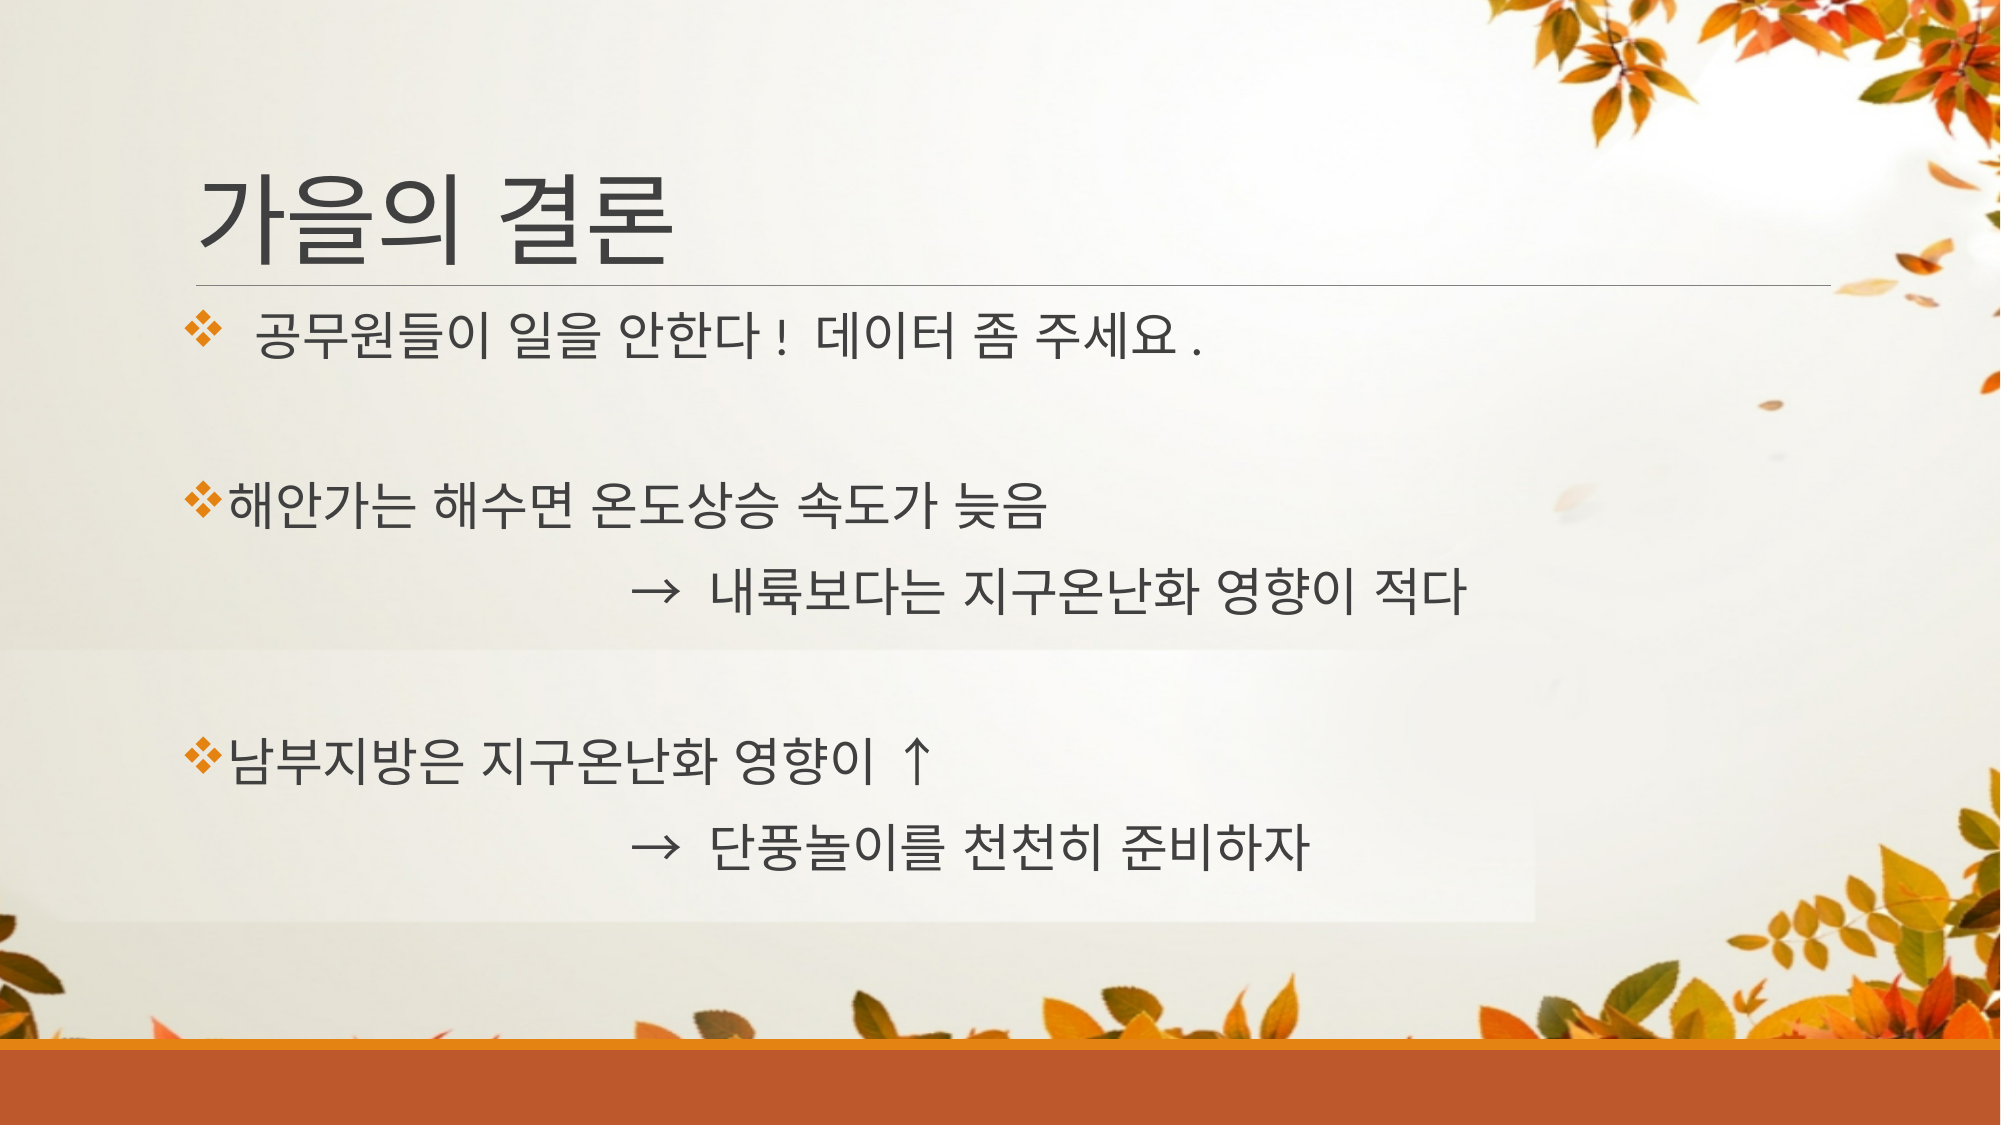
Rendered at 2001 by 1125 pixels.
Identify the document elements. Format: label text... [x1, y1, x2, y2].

picture [0, 0, 2001, 1125]
list 공무원들이 일을 안한다! 데이터 좀 주세요. 해안가는 해수면 온도상승 속도가 늦음 → 내륙보다는 지구온난화 영향이 적다 남부지방은 지구온난화 영향이 ↑ → 단풍놀이를 천천히 준비하자 [180, 302, 1830, 963]
title 가을의 결론 [180, 47, 1830, 285]
